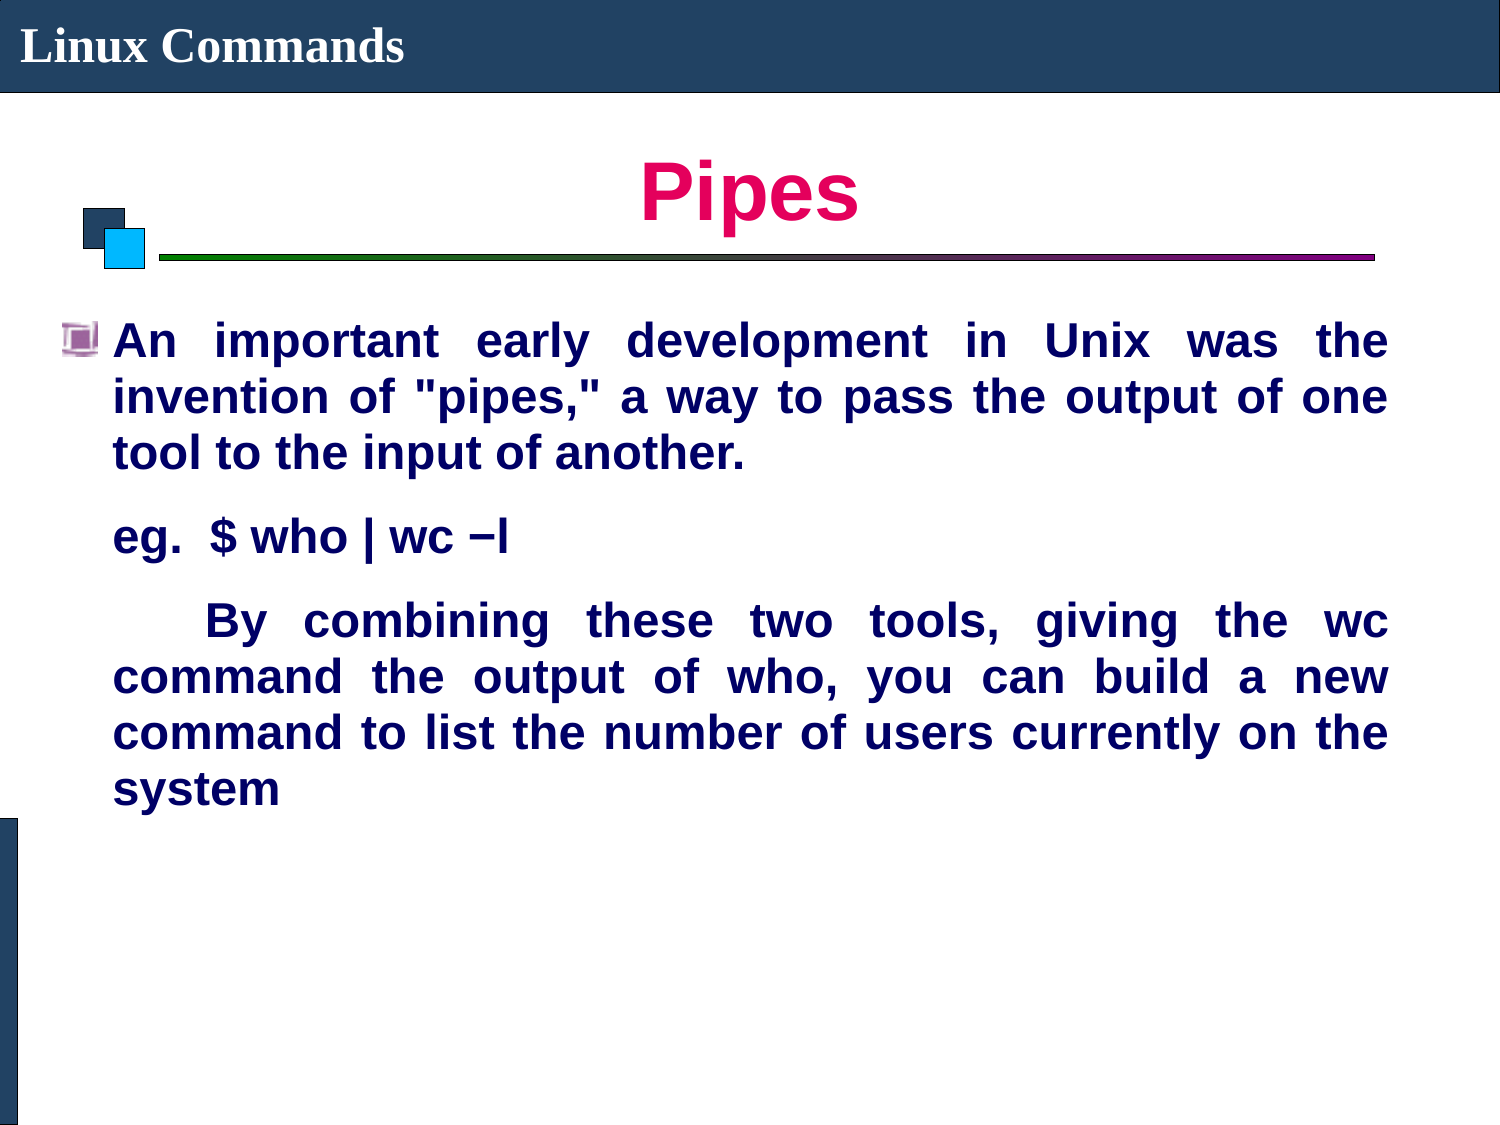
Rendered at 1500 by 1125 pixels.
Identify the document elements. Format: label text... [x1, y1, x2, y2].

text_box [104, 228, 145, 269]
title Pipes [109, 93, 1392, 282]
text_box [83, 208, 125, 249]
text_box [0, 818, 18, 1125]
text_box Linux Commands [20, 17, 975, 75]
text_box [159, 254, 1375, 261]
text_box An important early development in Unix was the invention of "pipes," a way to pass the output of one tool to the input of another. eg. $ who | wc −l By combining these two tools, giving the wc command the output of who, you can build a new command to list the number of users currently on the system [62, 312, 1391, 818]
text_box [0, 0, 1500, 93]
picture [62, 321, 98, 357]
